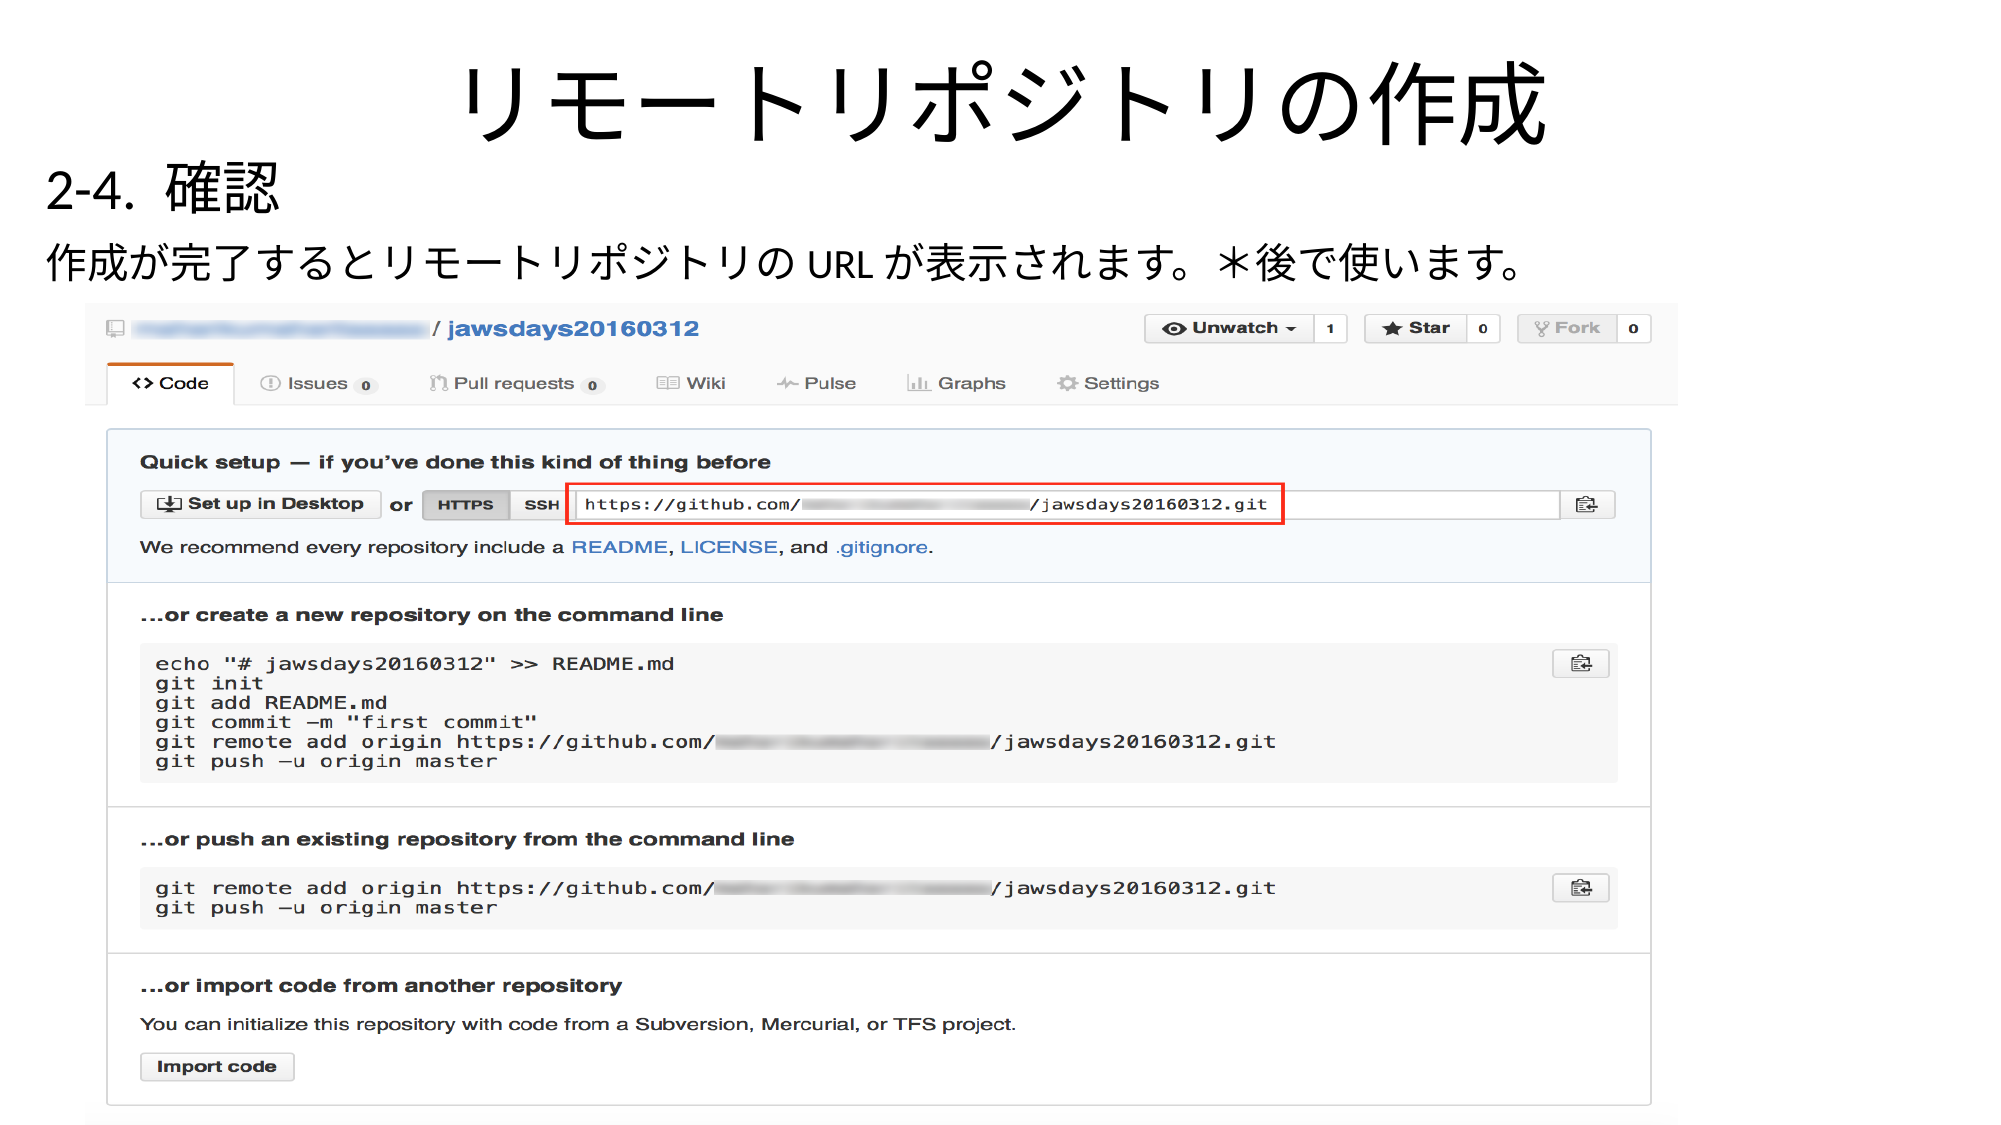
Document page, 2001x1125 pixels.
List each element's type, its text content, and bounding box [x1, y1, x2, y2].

picture [85, 303, 1678, 1125]
title リモートリポジトリの作成 [137, 0, 1863, 218]
list 2-4. 確認 作成が完了するとリモートリポジトリのURLが表示されます。＊後で使います。 [30, 151, 1756, 866]
